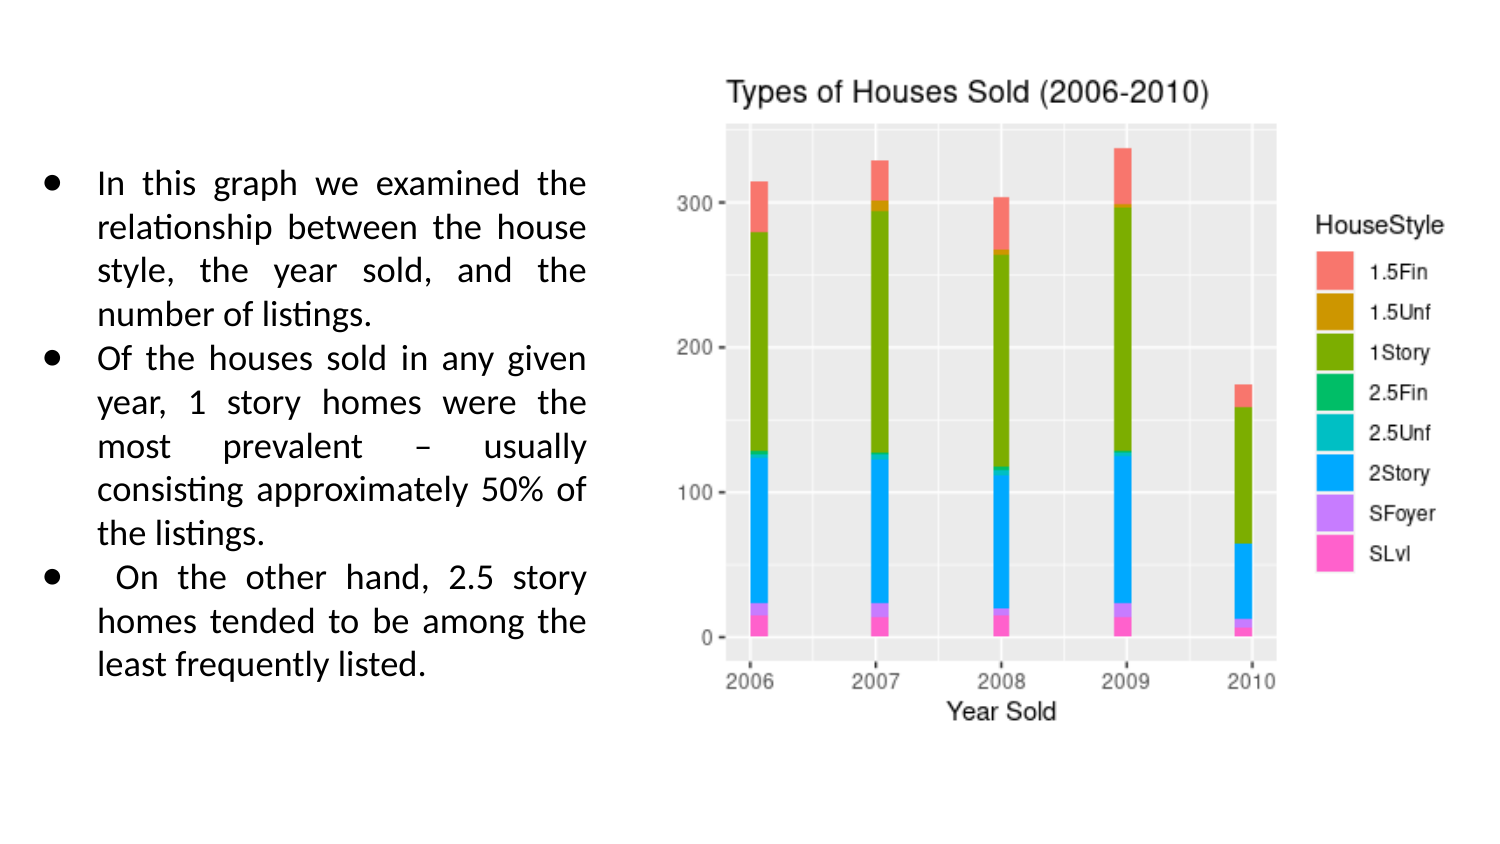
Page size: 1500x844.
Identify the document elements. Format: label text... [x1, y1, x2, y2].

list In this graph we examined the relationship between the house style, the year sold, and the number of listings. Of the houses sold in any given year, 1 story homes were the most prevalent – usually consisting approximately 50% of the listings. On the other hand, 2.5 story homes tended to be among the least frequently listed. [7, 121, 603, 754]
picture [632, 68, 1471, 740]
